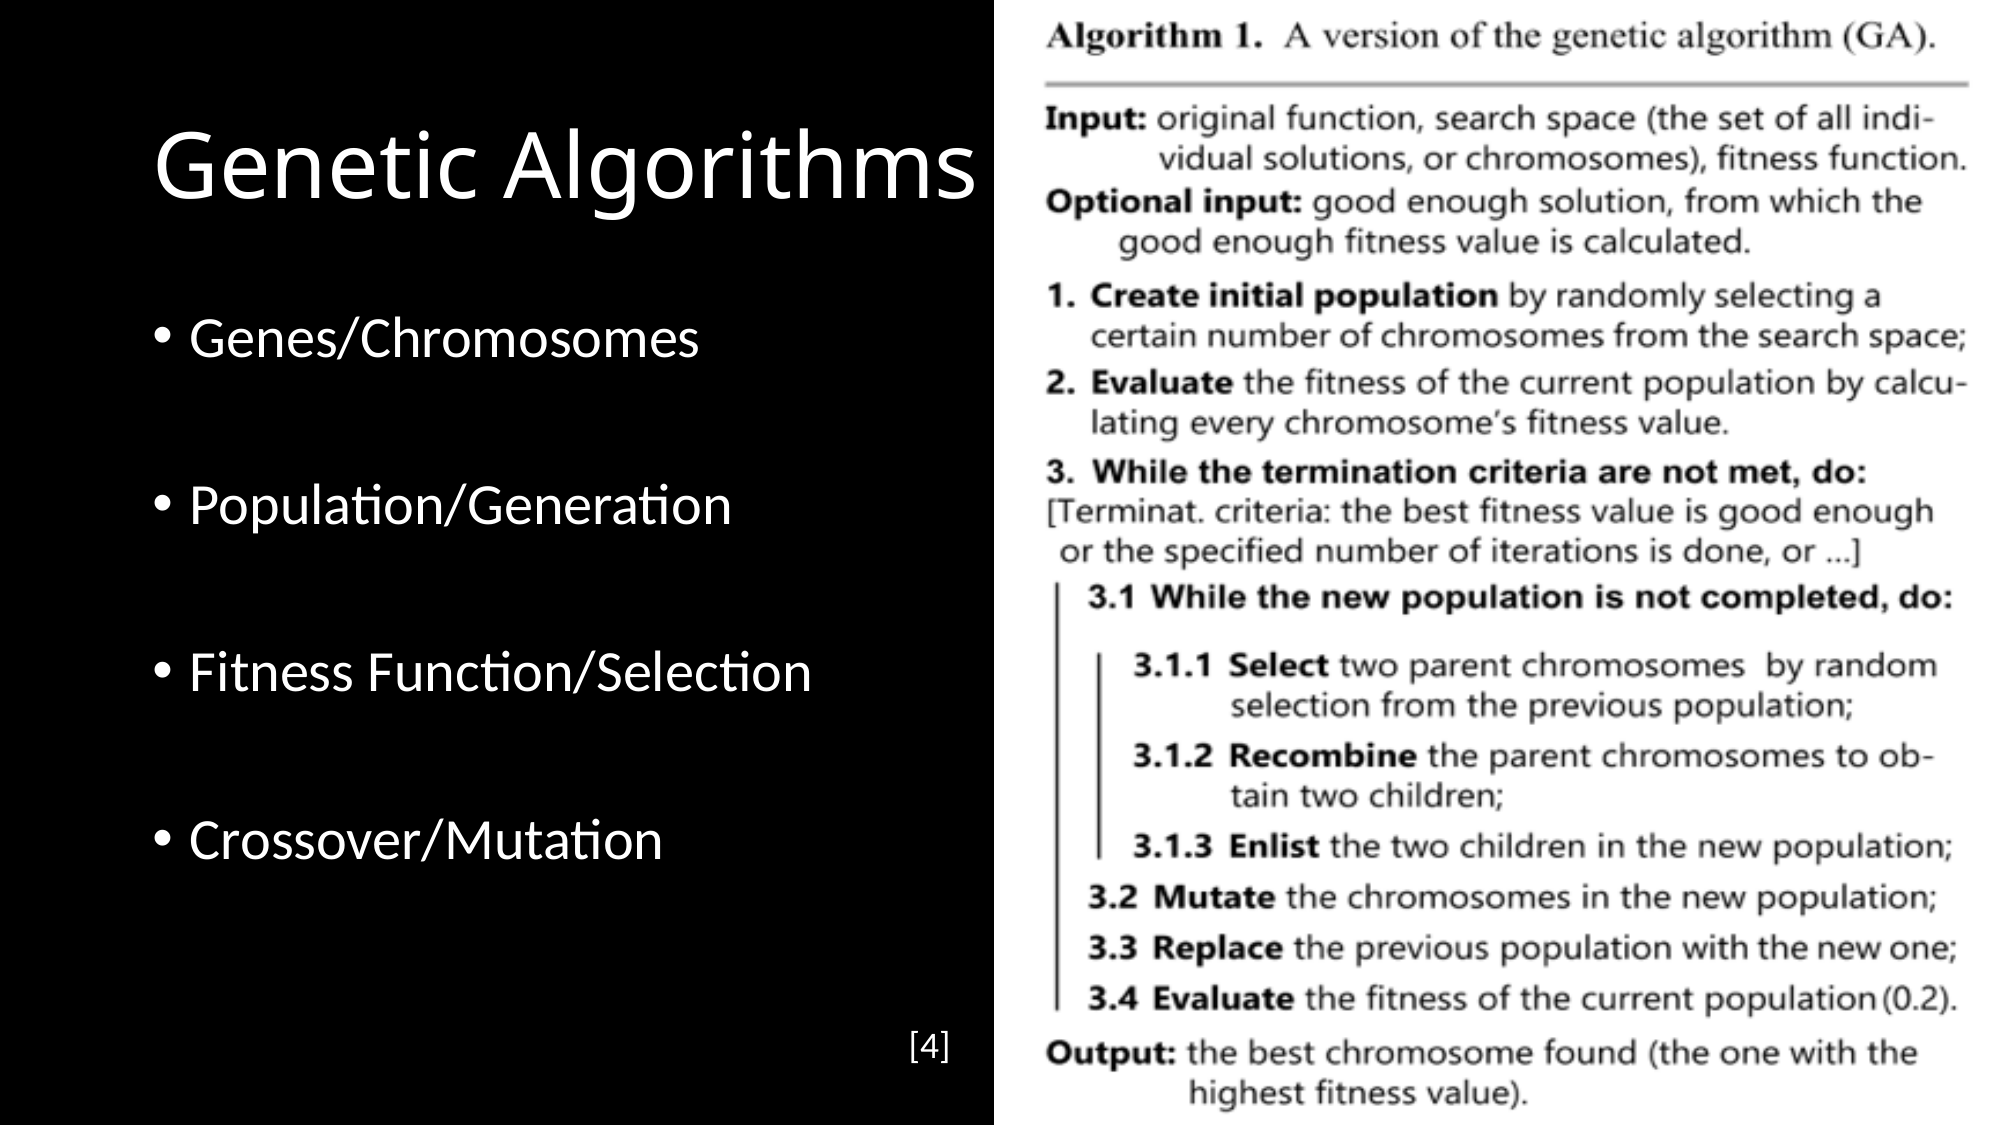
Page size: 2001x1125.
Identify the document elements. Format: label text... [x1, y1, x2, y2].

picture [994, 0, 2000, 1125]
list Genes/Chromosomes Population/Generation Fitness Function/Selection Crossover/Mutation [137, 299, 994, 1014]
text_box [4] [893, 1013, 966, 1073]
title Genetic Algorithms [137, 59, 994, 278]
